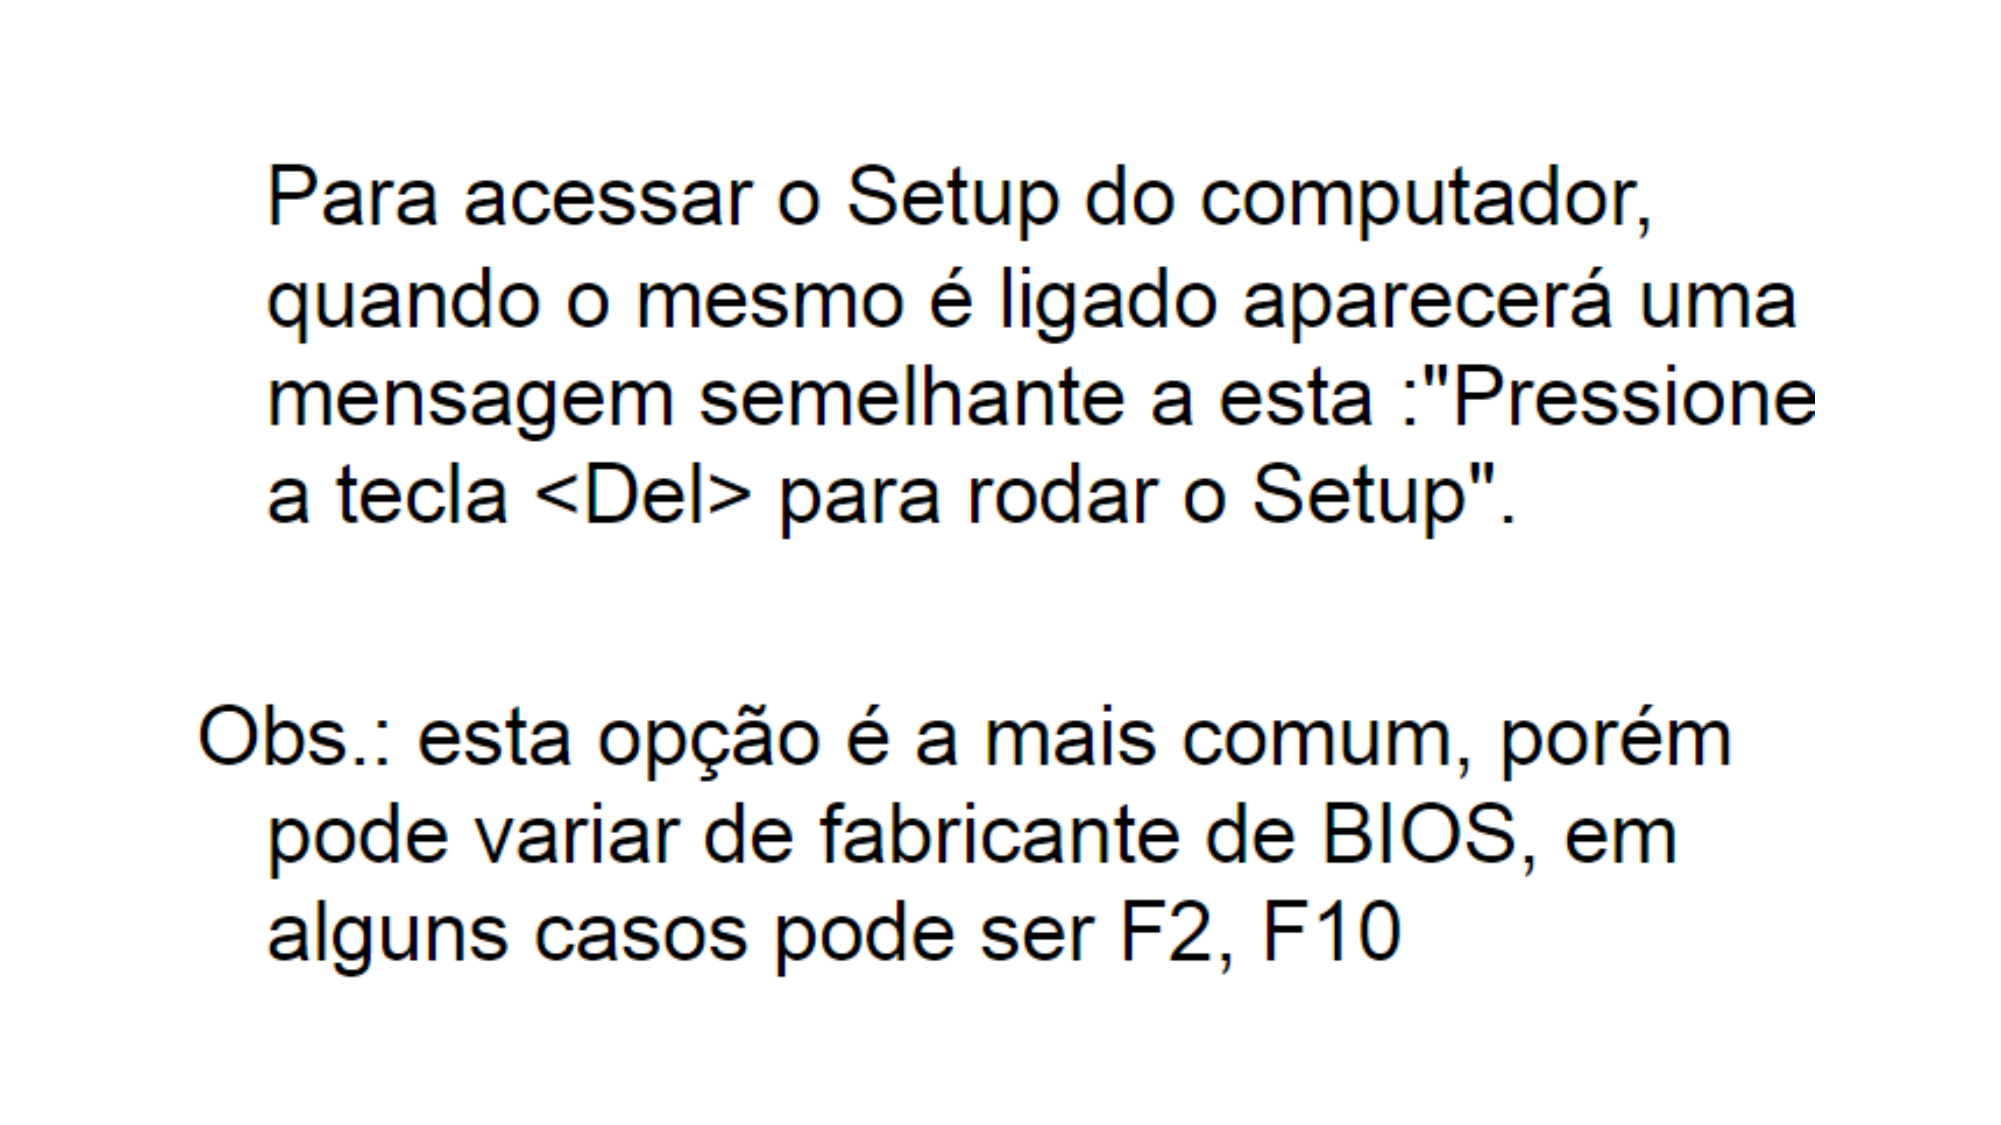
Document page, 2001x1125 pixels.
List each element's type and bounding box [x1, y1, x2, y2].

picture [143, 123, 1815, 1025]
